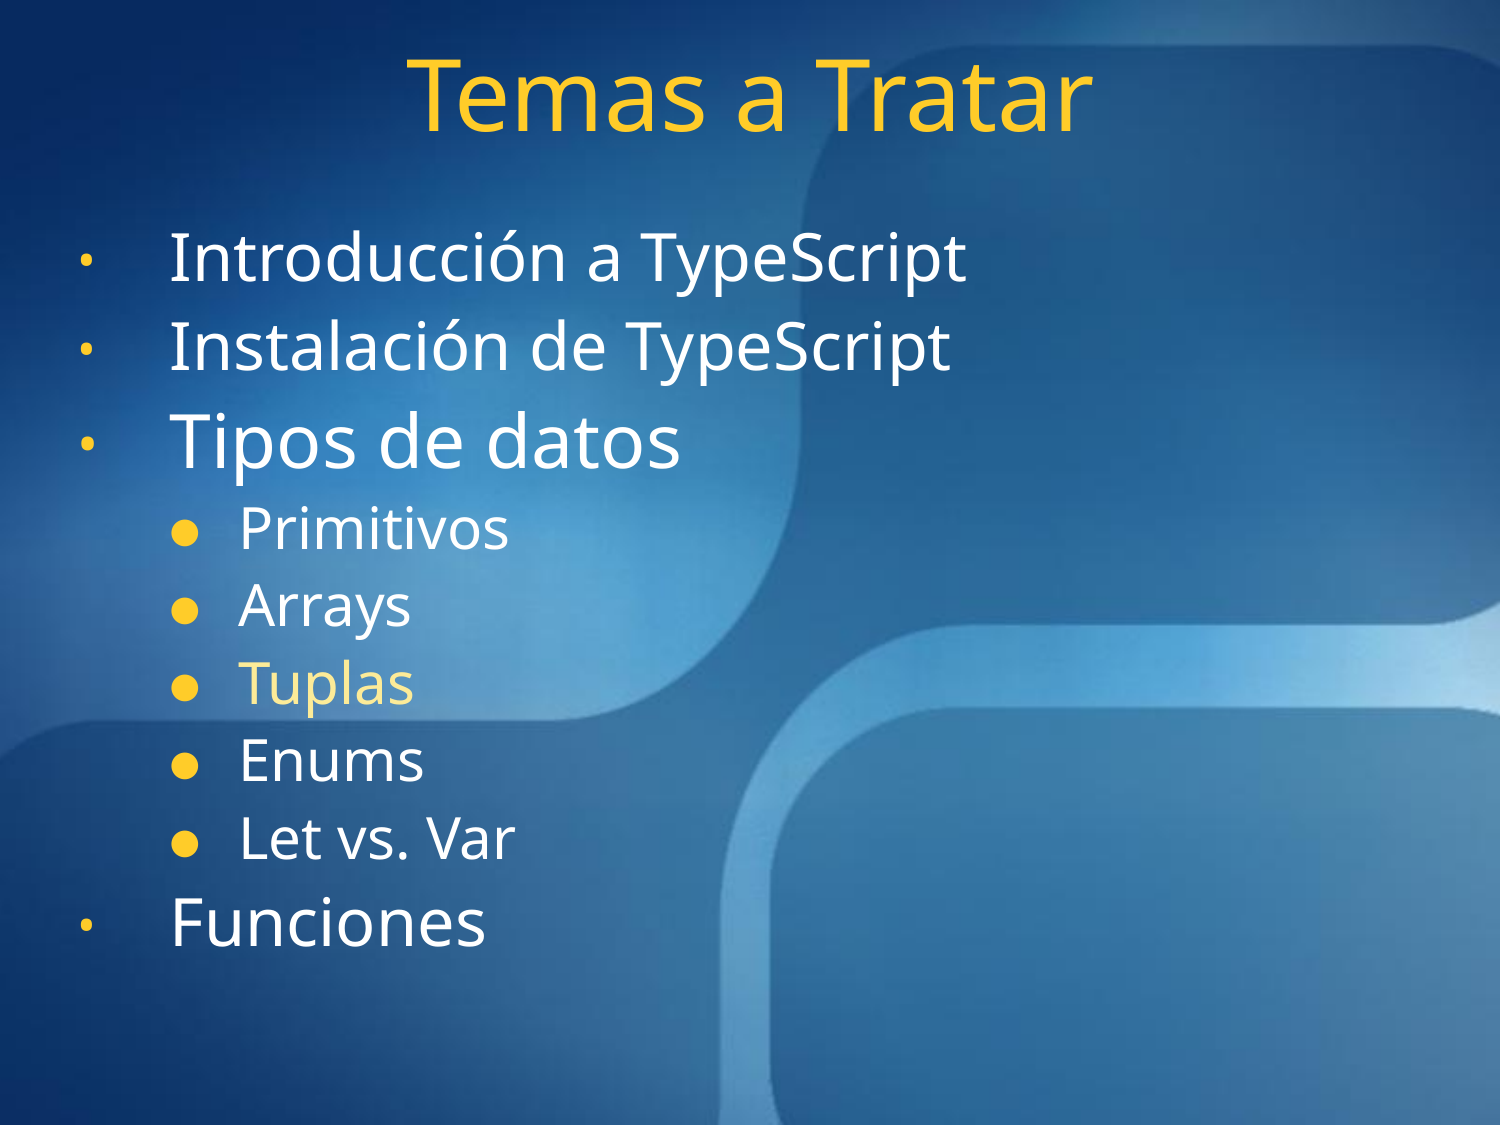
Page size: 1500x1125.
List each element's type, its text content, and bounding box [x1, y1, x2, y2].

title Temas a Tratar [62, 37, 1440, 161]
list Introducción a TypeScript Instalación de TypeScript Tipos de datos Primitivos Arrays Tuplas Enums Let vs. Var Funciones [63, 216, 1443, 1002]
picture [0, 0, 1500, 1125]
